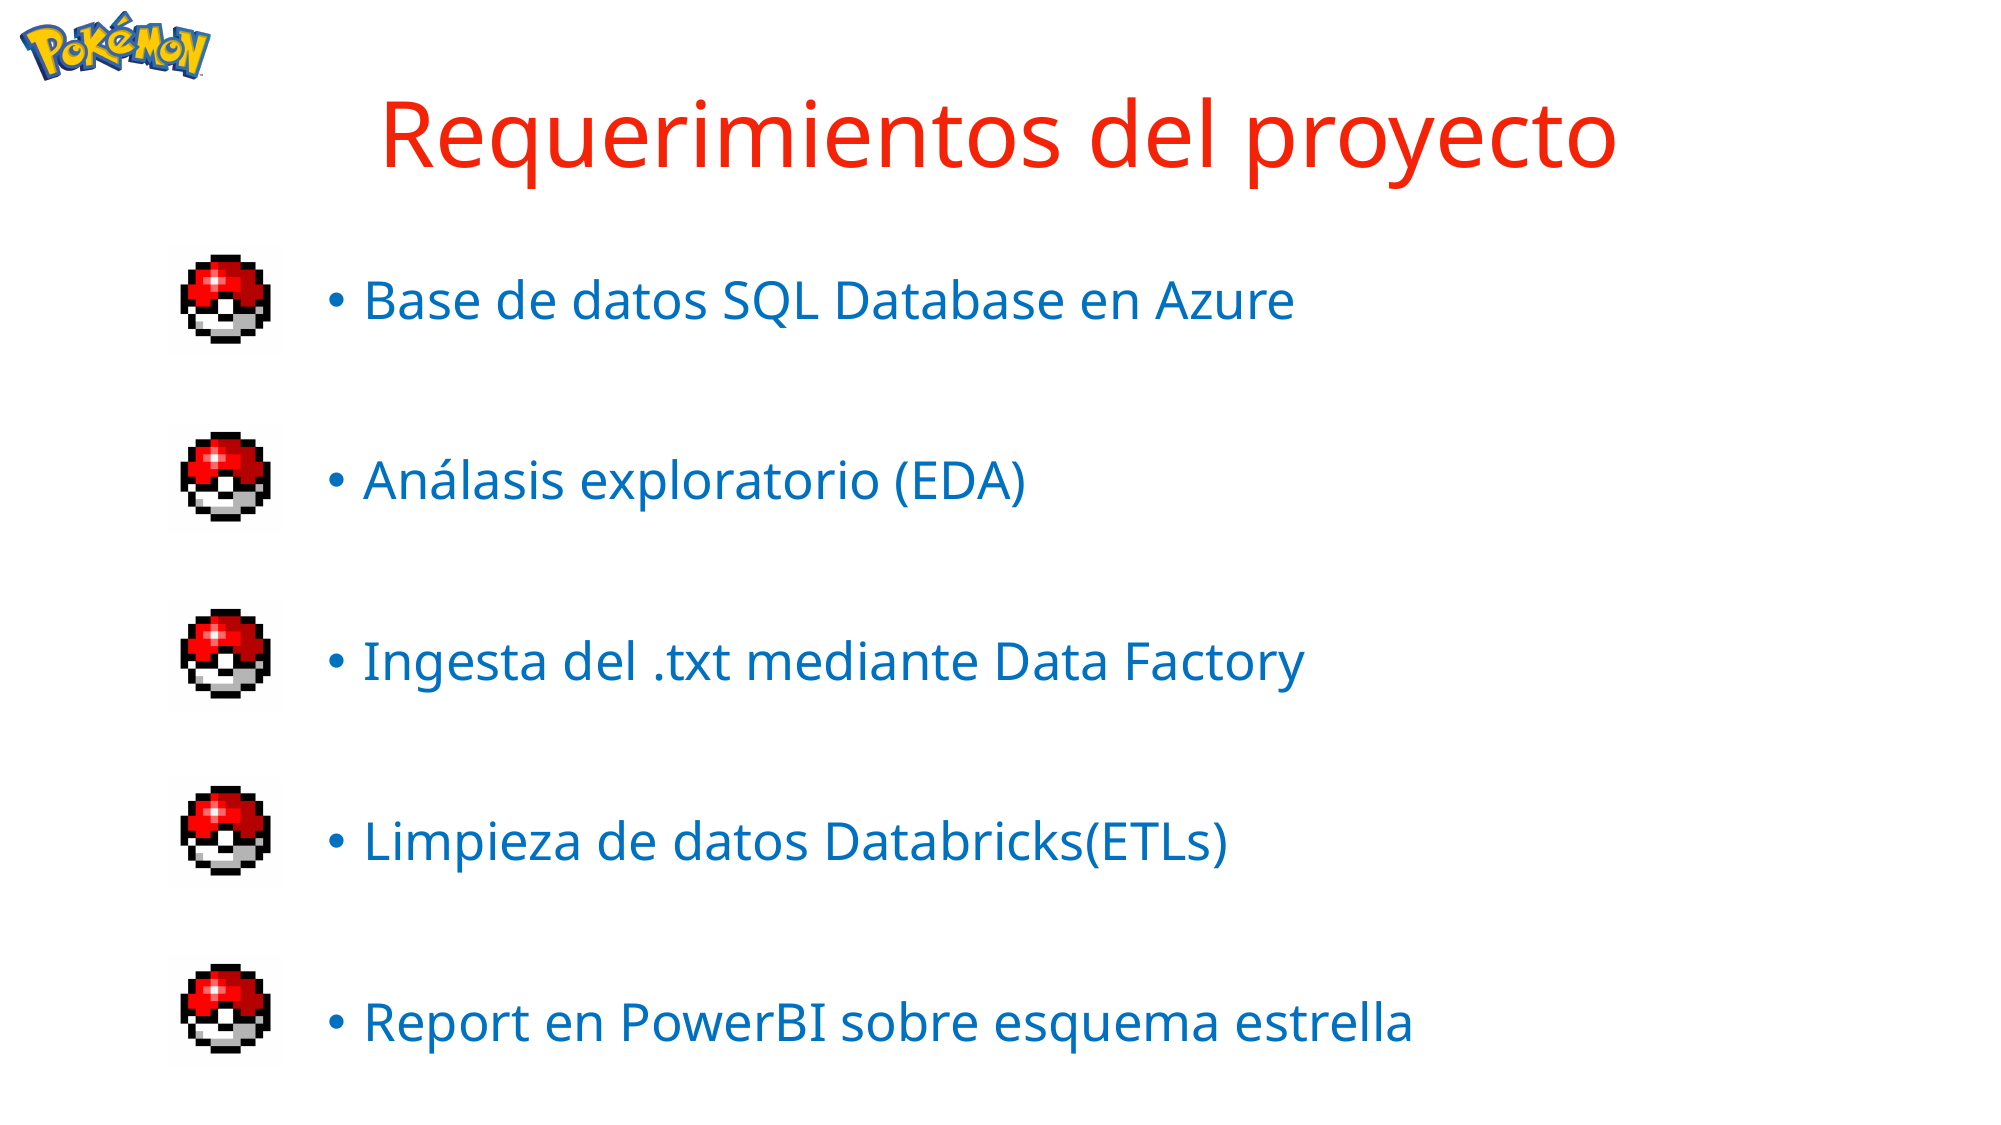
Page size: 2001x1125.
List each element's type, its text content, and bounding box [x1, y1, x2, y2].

picture [19, 10, 212, 81]
text_box Base de datos SQL Database en Azure Análasis exploratorio (EDA) Ingesta del .txt mediante Data Factory Limpieza de datos Databricks(ETLs) Report en PowerBI sobre esquema estrella [312, 266, 1459, 1066]
picture [167, 777, 283, 889]
picture [167, 954, 283, 1066]
picture [167, 600, 283, 711]
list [167, 245, 283, 357]
picture [167, 422, 283, 534]
title Requerimientos del proyecto [137, 28, 1863, 247]
